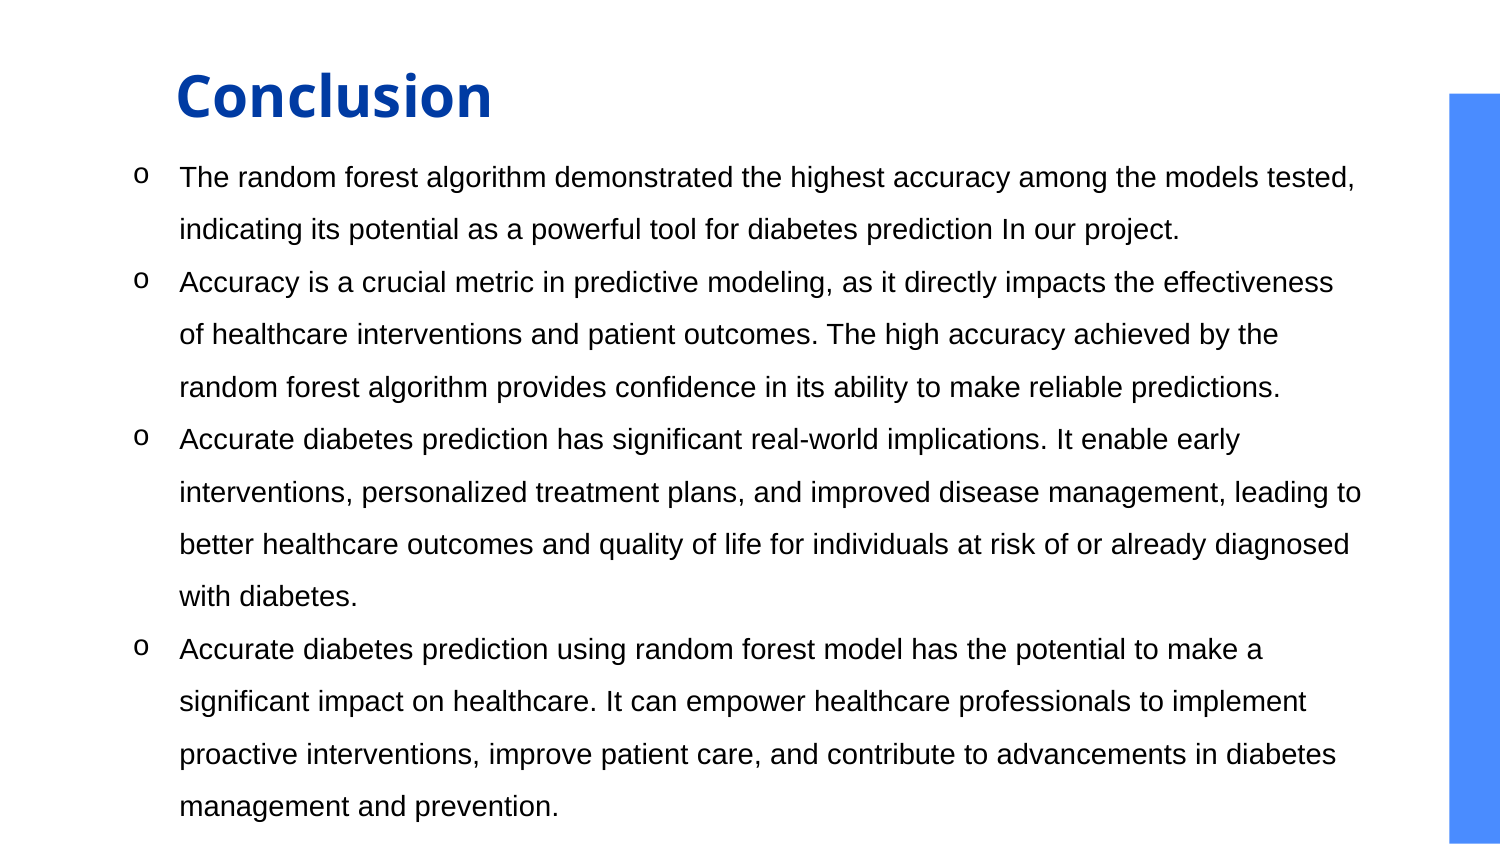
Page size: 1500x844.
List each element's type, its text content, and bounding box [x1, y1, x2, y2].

text_box The random forest algorithm demonstrated the highest accuracy among the models tested, indicating its potential as a powerful tool for diabetes prediction In our project. Accuracy is a crucial metric in predictive modeling, as it directly impacts the effectiveness of healthcare interventions and patient outcomes. The high accuracy achieved by the random forest algorithm provides confidence in its ability to make reliable predictions. Accurate diabetes prediction has significant real-world implications. It enable early interventions, personalized treatment plans, and improved disease management, leading to better healthcare outcomes and quality of life for individuals at risk of or already diagnosed with diabetes. Accurate diabetes prediction using random forest model has the potential to make a significant impact on healthcare. It can empower healthcare professionals to implement proactive interventions, improve patient care, and contribute to advancements in diabetes management and prevention. [117, 133, 1383, 844]
title Conclusion [160, 44, 1426, 151]
